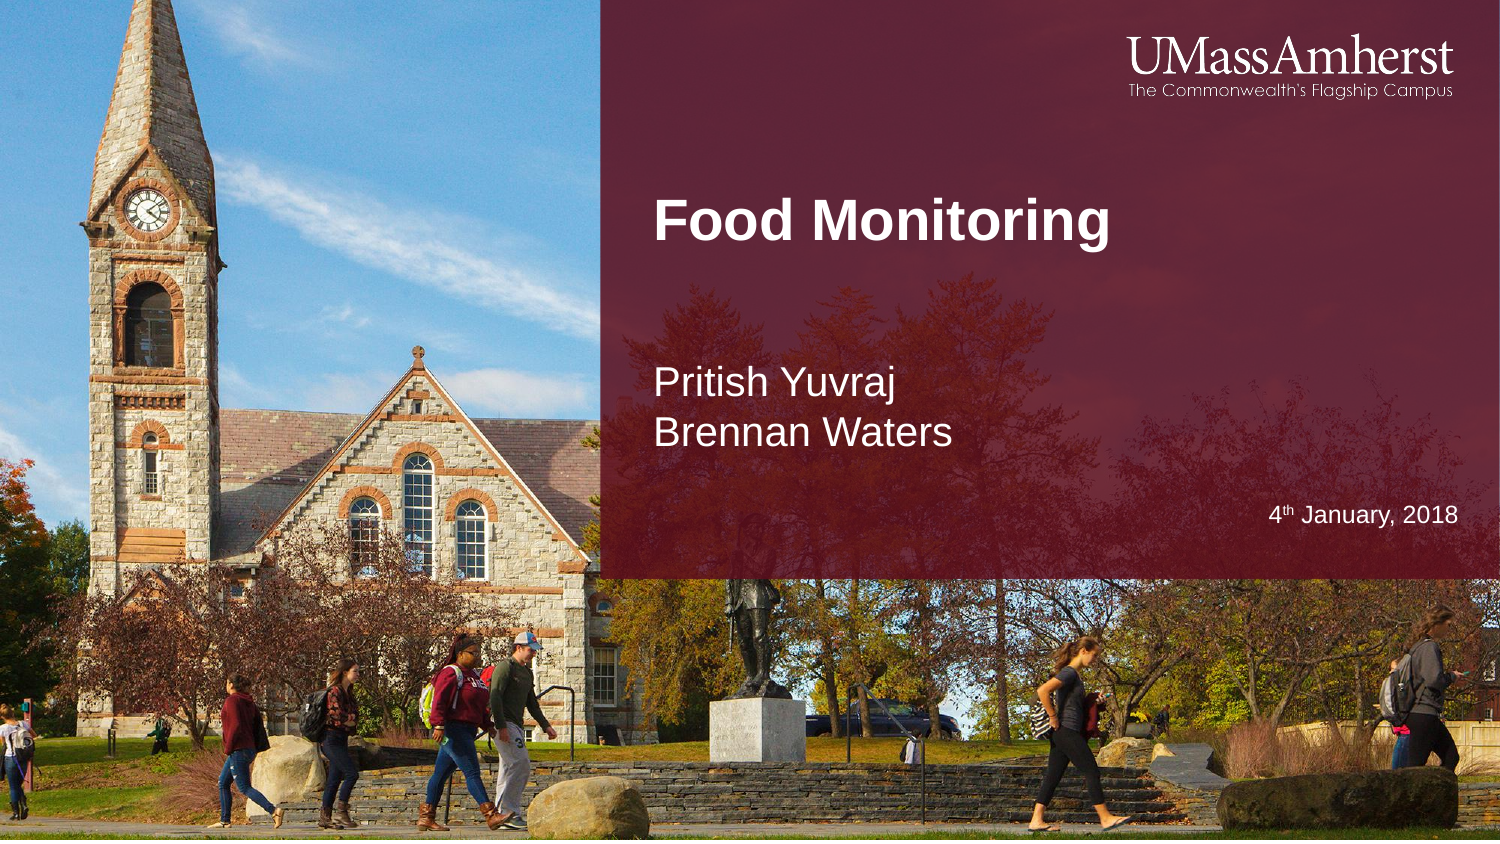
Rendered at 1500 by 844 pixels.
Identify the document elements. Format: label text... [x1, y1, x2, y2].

text_box 4th January, 2018 [815, 498, 1460, 555]
picture [0, 0, 1500, 840]
text_box [600, 0, 1500, 580]
text_box Food Monitoring [653, 181, 1460, 252]
text_box Pritish Yuvraj Brennan Waters [653, 354, 1342, 464]
picture [1122, 33, 1470, 103]
